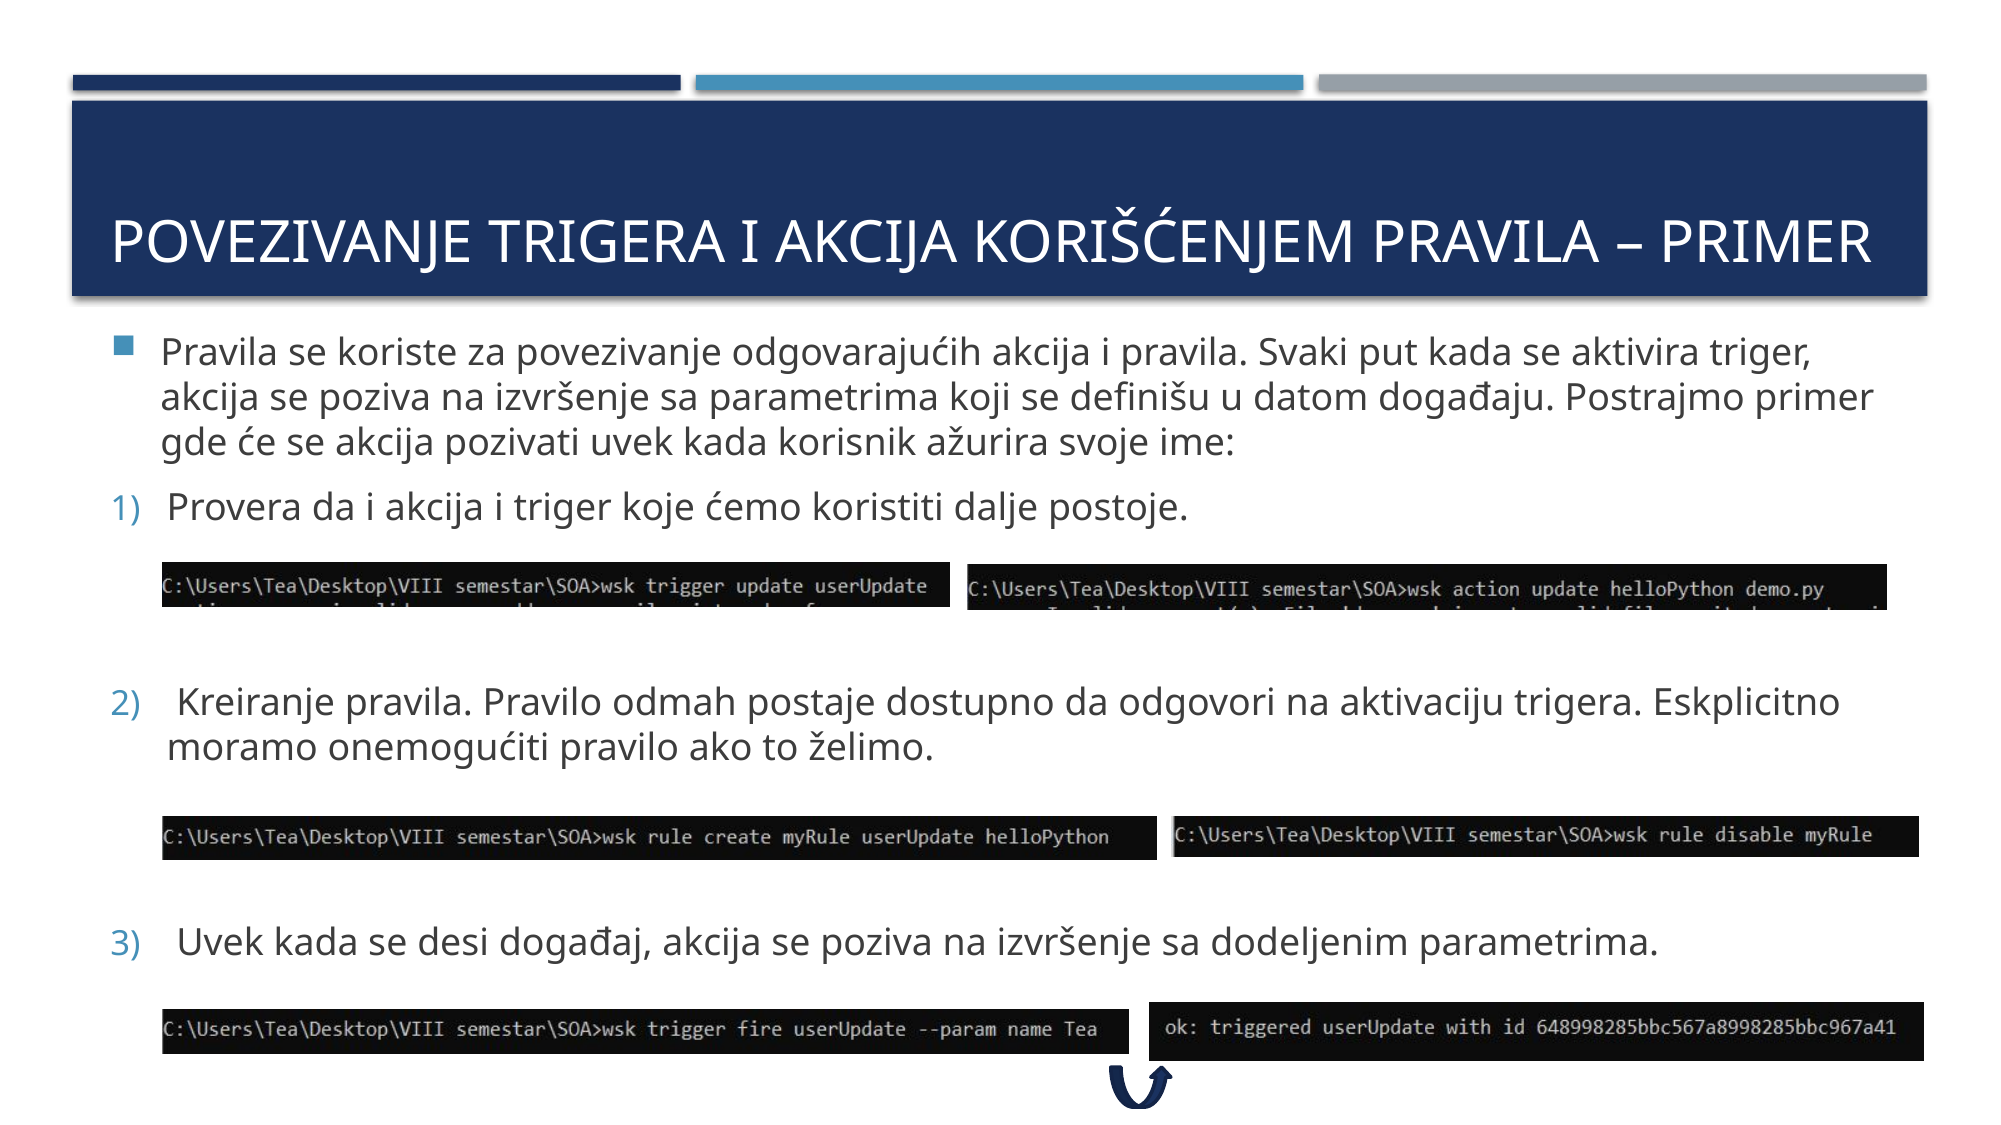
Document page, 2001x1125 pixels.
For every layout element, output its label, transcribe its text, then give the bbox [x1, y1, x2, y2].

list Pravila se koriste za povezivanje odgovarajućih akcija i pravila. Svaki put kada se aktivira triger, akcija se poziva na izvršenje sa parametrima koji se definišu u datom događaju. Postrajmo primer gde će se akcija pozivati uvek kada korisnik ažurira svoje ime: Provera da i akcija i triger koje ćemo koristiti dalje postoje. Kreiranje pravila. Pravilo odmah postaje dostupno da odgovori na aktivaciju trigera. Eskplicitno moramo onemogućiti pravilo ako to želimo. Uvek kada se desi događaj, akcija se poziva na izvršenje sa dodeljenim parametrima. [95, 345, 1905, 1125]
picture [161, 815, 1157, 861]
title Povezivanje trigera i akcija korišćenjem pravilA – primer [95, 115, 1905, 282]
text_box [1109, 1065, 1173, 1109]
picture [967, 563, 1888, 610]
picture [1170, 815, 1920, 857]
picture [161, 561, 951, 607]
picture [161, 1009, 1130, 1055]
picture [1148, 1002, 1925, 1061]
